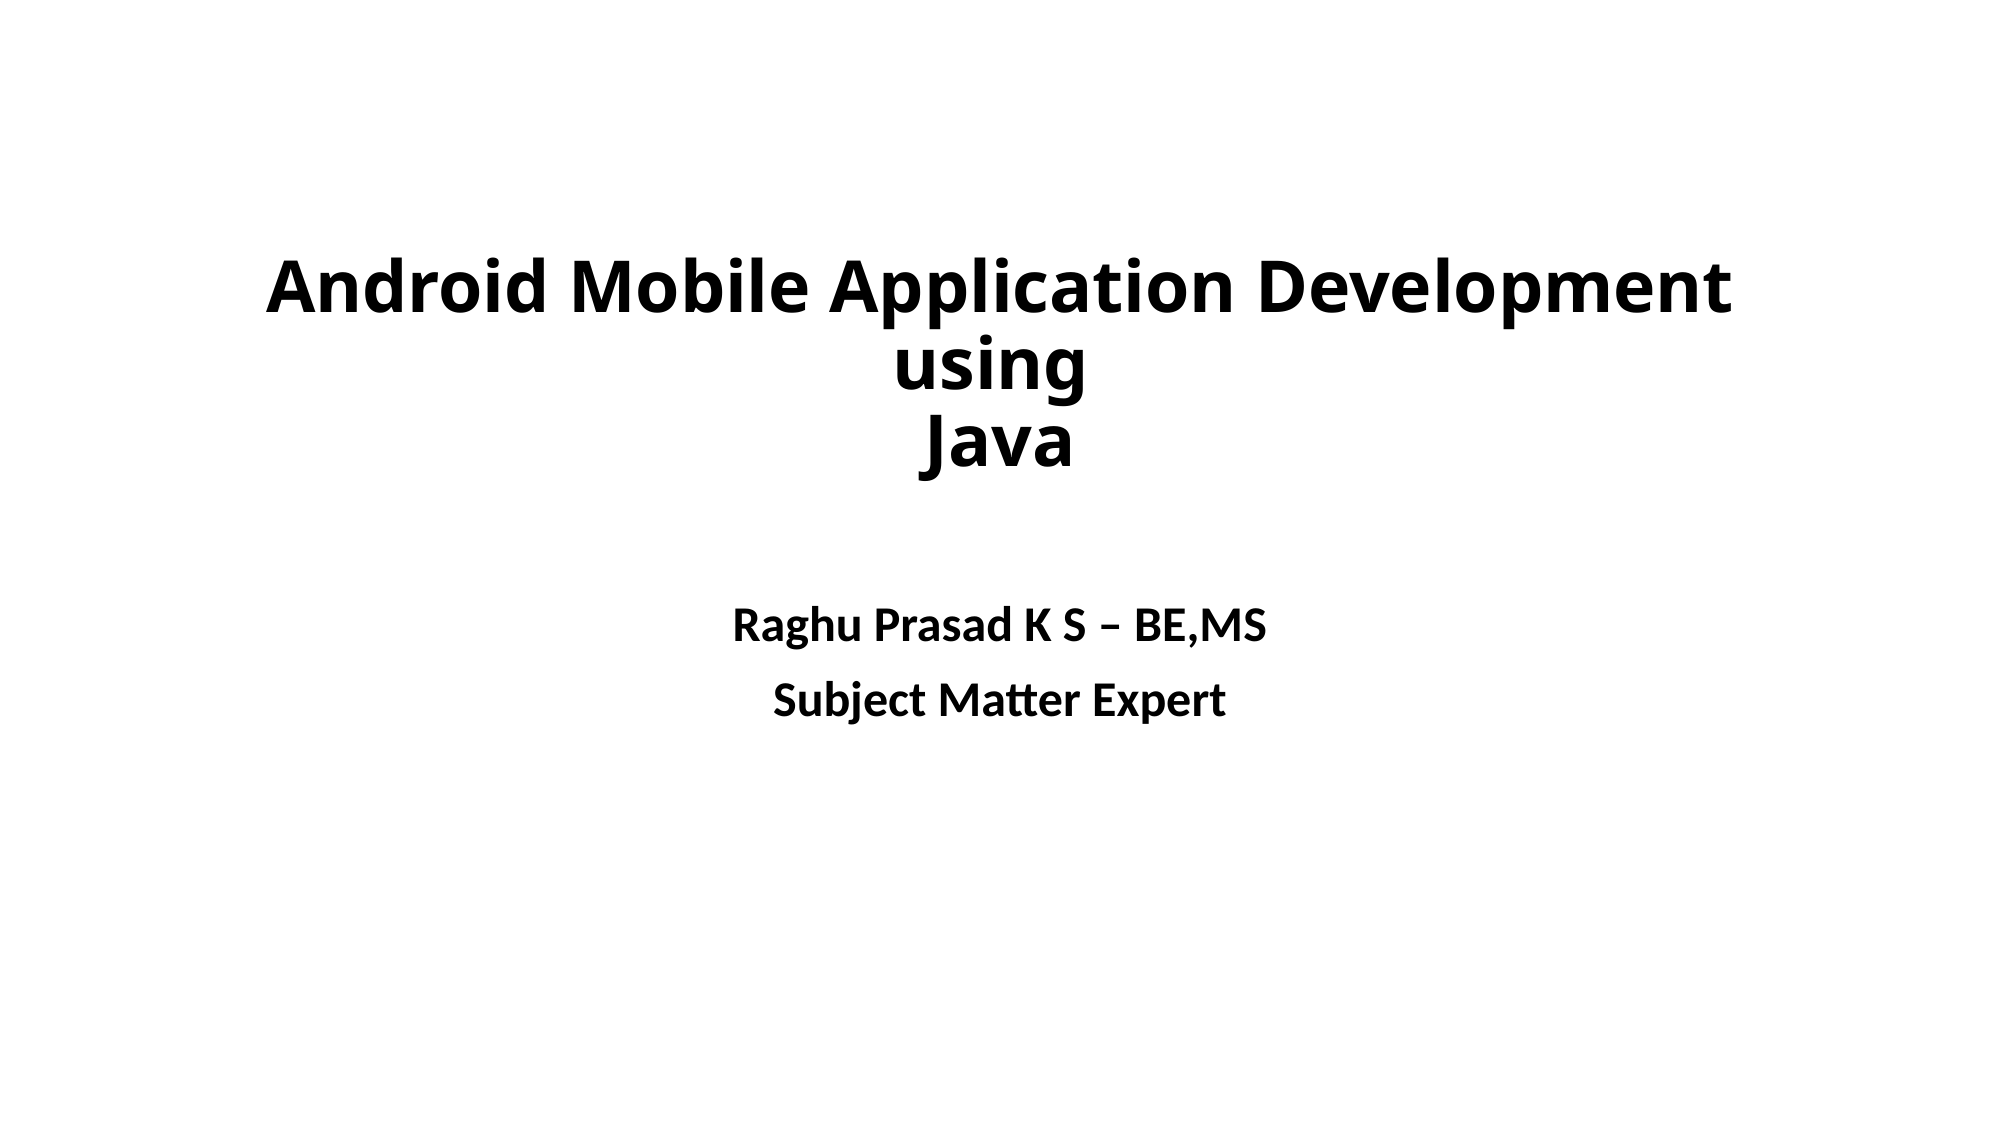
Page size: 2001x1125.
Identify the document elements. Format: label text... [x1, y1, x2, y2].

subtitle Raghu Prasad K S – BE,MS Subject Matter Expert [249, 590, 1750, 863]
title Android Mobile Application Development using Java [249, 184, 1750, 576]
